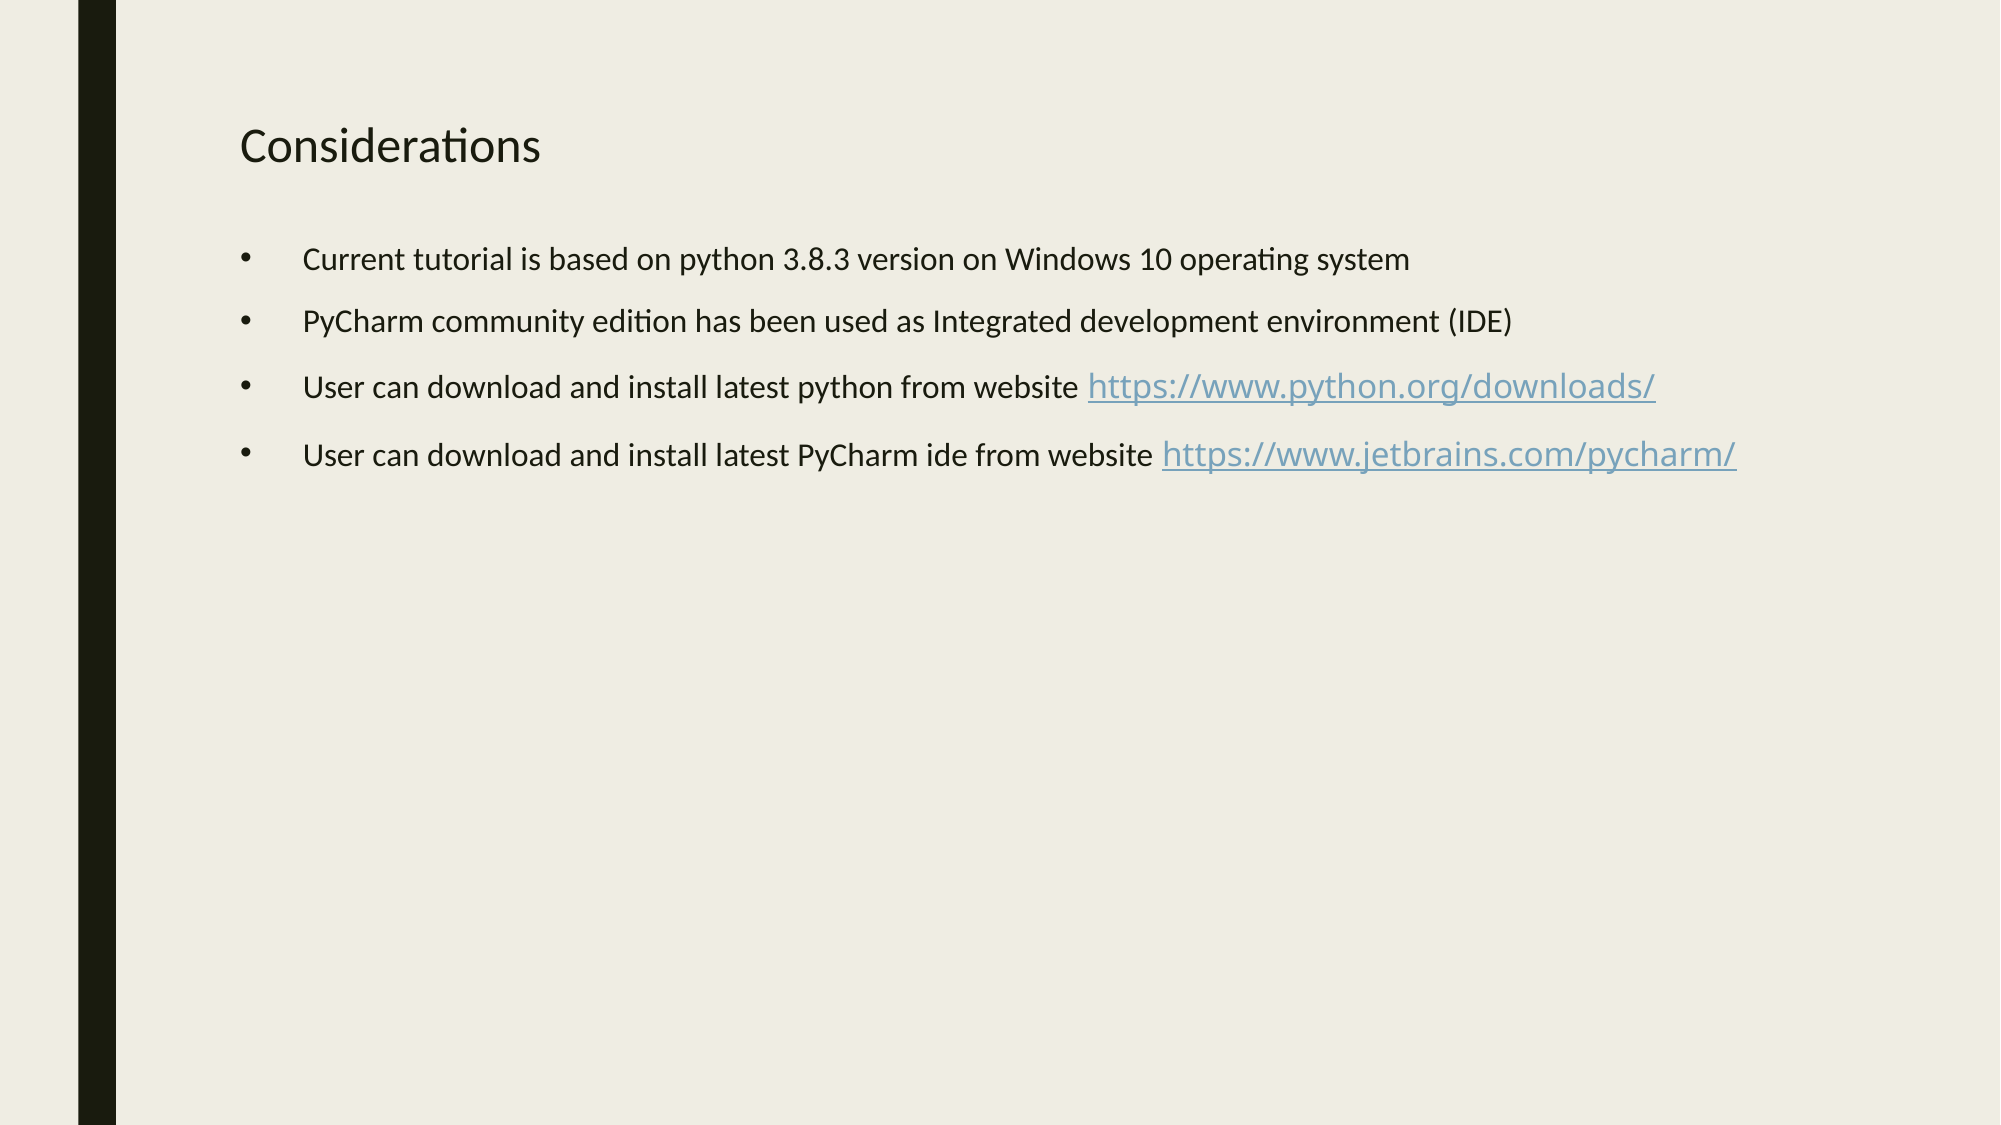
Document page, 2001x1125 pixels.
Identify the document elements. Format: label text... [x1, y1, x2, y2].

list Current tutorial is based on python 3.8.3 version on Windows 10 operating system PyCharm community edition has been used as Integrated development environment (IDE) User can download and install latest python from website https://www.python.org/downloads/ User can download and install latest PyCharm ide from website https://www.jetbrains.com/pycharm/ [225, 232, 1800, 821]
title Considerations [225, 112, 1800, 232]
